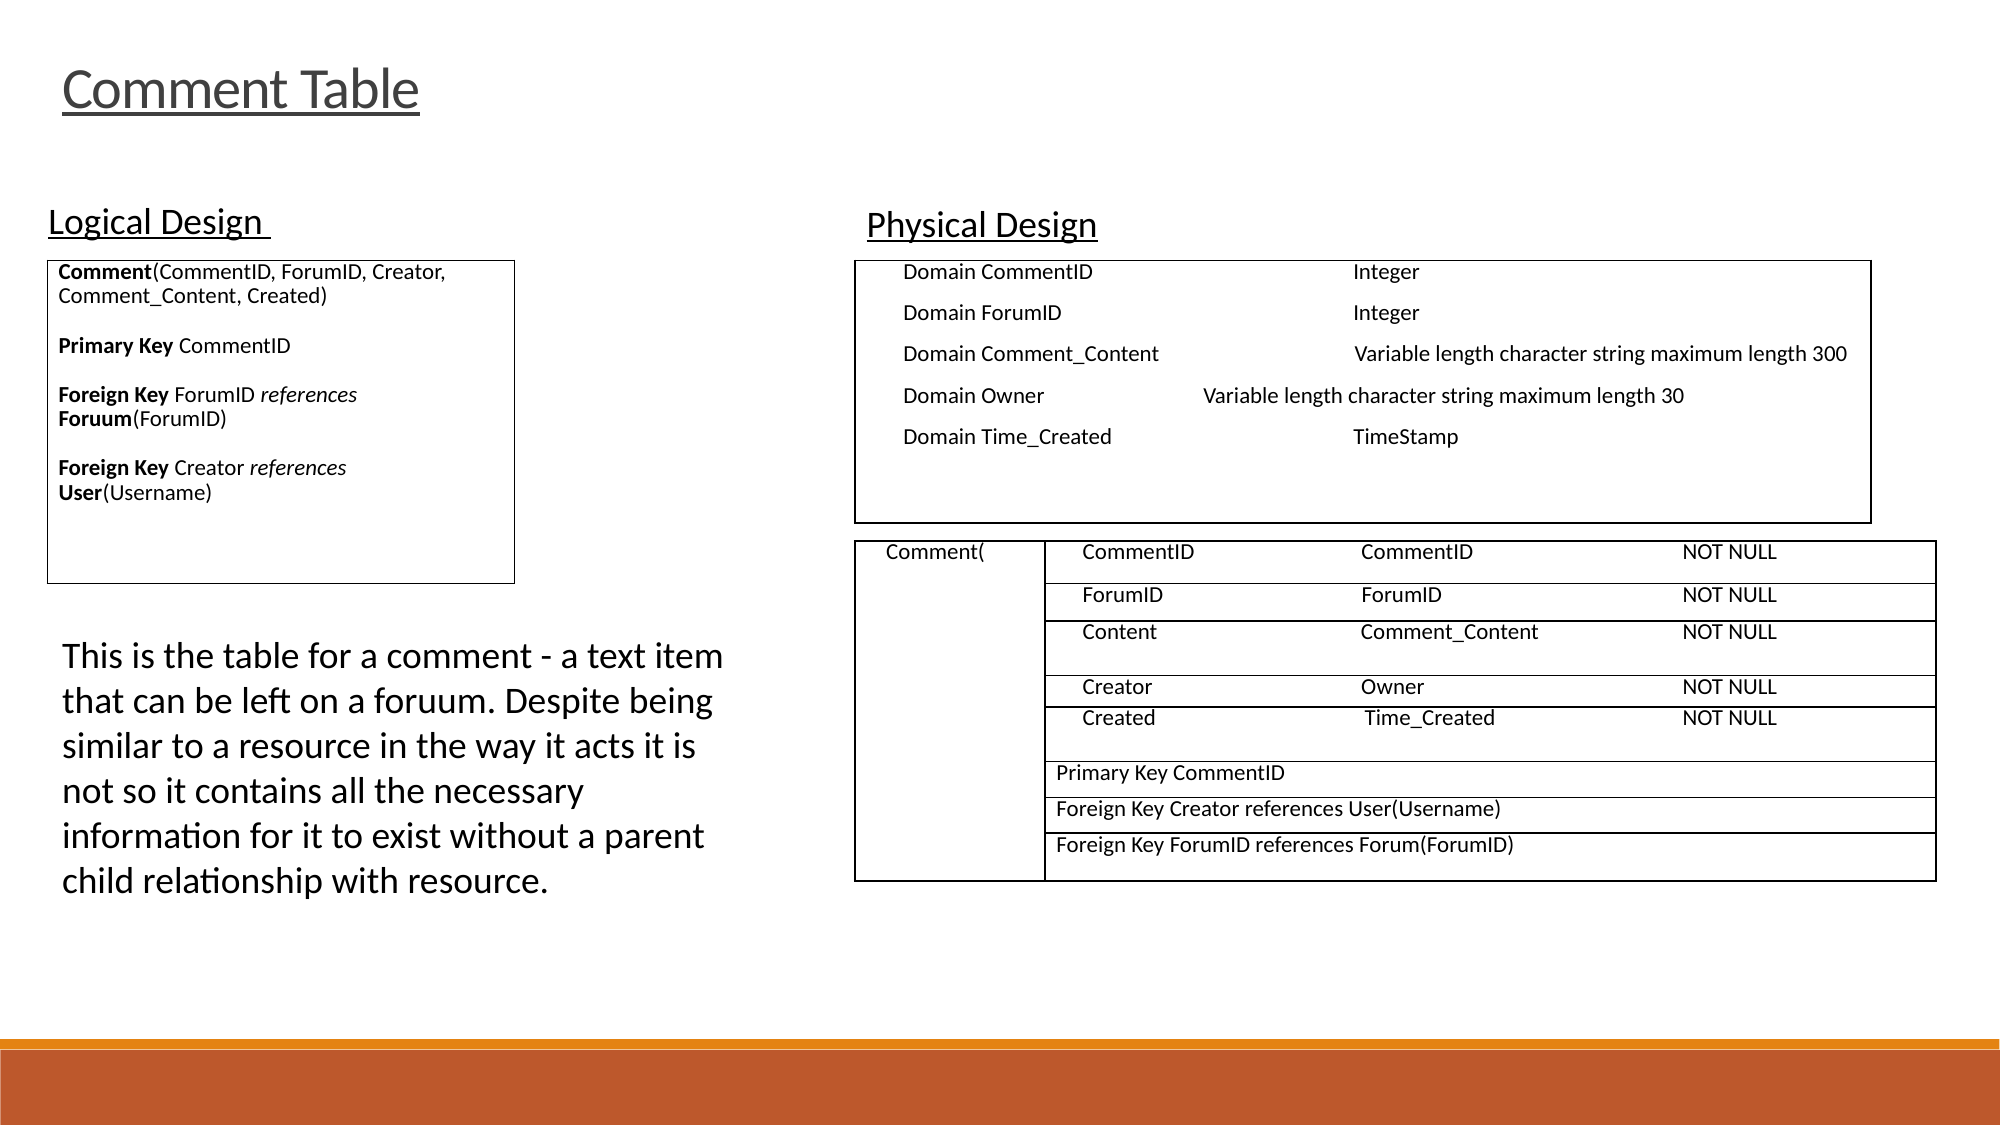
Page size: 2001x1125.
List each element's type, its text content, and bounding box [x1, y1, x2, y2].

table_cell Foreign Key Creator references User(Username) [1046, 798, 1935, 832]
text_box This is the table for a comment - a text item that can be left on a foruum. Despite being similar to a resource in the way it acts it is not so it contains all the necessary information for it to exist without a parent child relationship with resource. [47, 623, 749, 909]
table_header CommentID CommentID NOT NULL [1046, 542, 1935, 583]
text_box Physical Design [851, 192, 1396, 253]
text_box Logical Design [33, 189, 440, 250]
table_cell Creator Owner NOT NULL [1046, 676, 1935, 706]
table_cell Primary Key CommentID [1046, 762, 1935, 797]
table_cell Created Time_Created NOT NULL [1046, 708, 1935, 761]
table_cell ForumID ForumID NOT NULL [1046, 584, 1935, 620]
table_header Comment(CommentID, ForumID, Creator, Comment_Content, Created) Primary Key CommentID Foreign Key ForumID references Foruum(ForumID) Foreign Key Creator references User(Username) [48, 261, 514, 583]
table_header Comment( [856, 542, 1044, 880]
table_cell Content Comment_Content NOT NULL [1046, 622, 1935, 675]
text_box Comment Table [47, 53, 551, 128]
table_header Domain CommentID Integer Domain ForumID Integer Domain Comment_Content Variable length character string maximum length 300 Domain Owner Variable length character string maximum length 30 Domain Time_Created TimeStamp [856, 261, 1870, 522]
table_cell Foreign Key ForumID references Forum(ForumID) [1046, 834, 1935, 880]
